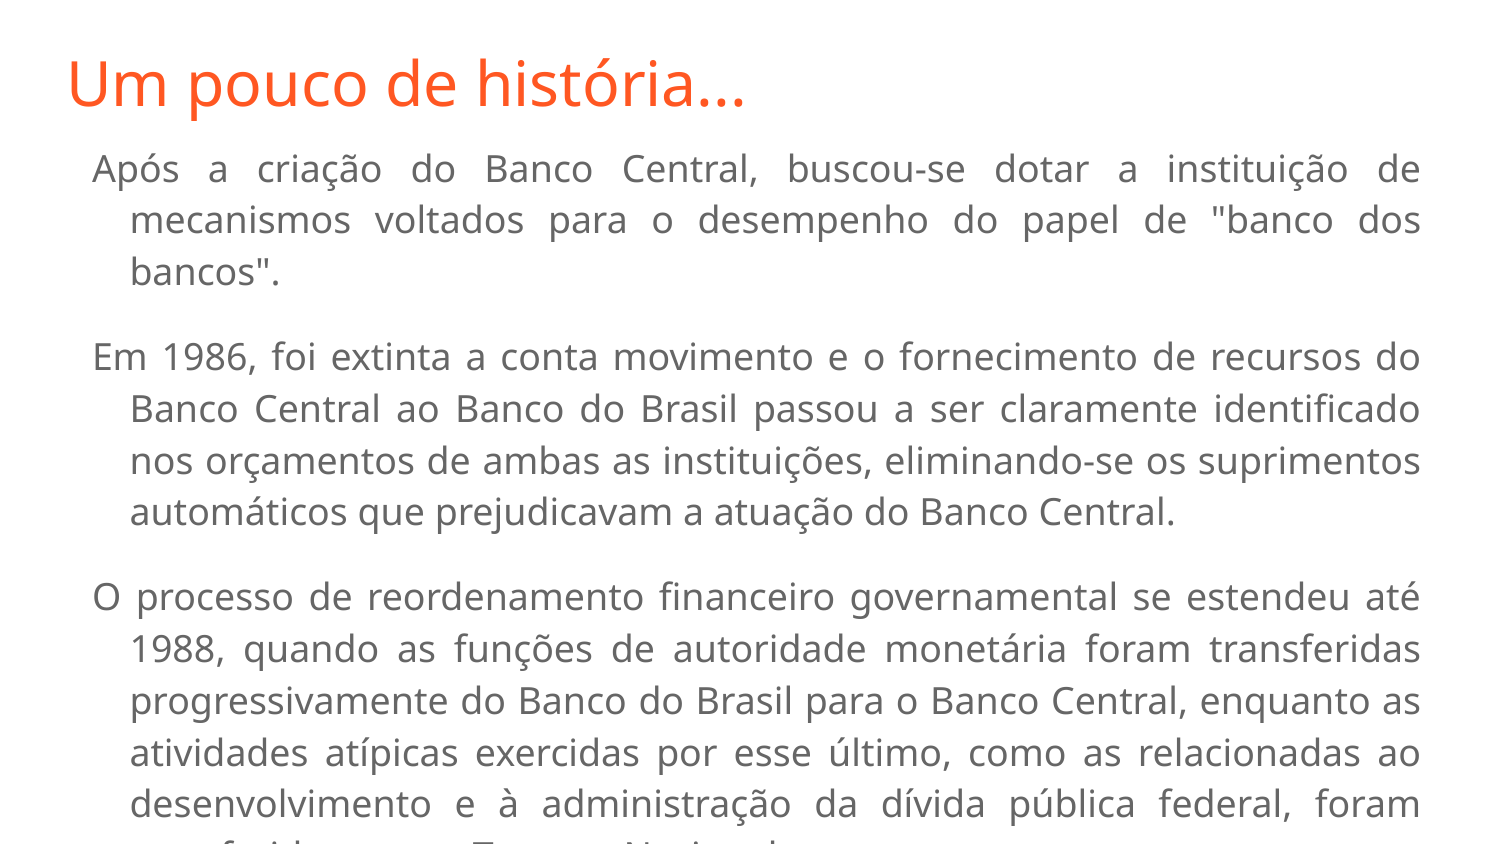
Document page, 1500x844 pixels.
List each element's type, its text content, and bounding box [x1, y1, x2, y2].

title Um pouco de história... [51, 28, 1449, 123]
list Após a criação do Banco Central, buscou-se dotar a instituição de mecanismos voltados para o desempenho do papel de "banco dos bancos". Em 1986, foi extinta a conta movimento e o fornecimento de recursos do Banco Central ao Banco do Brasil passou a ser claramente identificado nos orçamentos de ambas as instituições, eliminando-se os suprimentos automáticos que prejudicavam a atuação do Banco Central. O processo de reordenamento financeiro governamental se estendeu até 1988, quando as funções de autoridade monetária foram transferidas progressivamente do Banco do Brasil para o Banco Central, enquanto as atividades atípicas exercidas por esse último, como as relacionadas ao desenvolvimento e à administração da dívida pública federal, foram transferidas para o Tesouro Nacional. [39, 122, 1438, 684]
